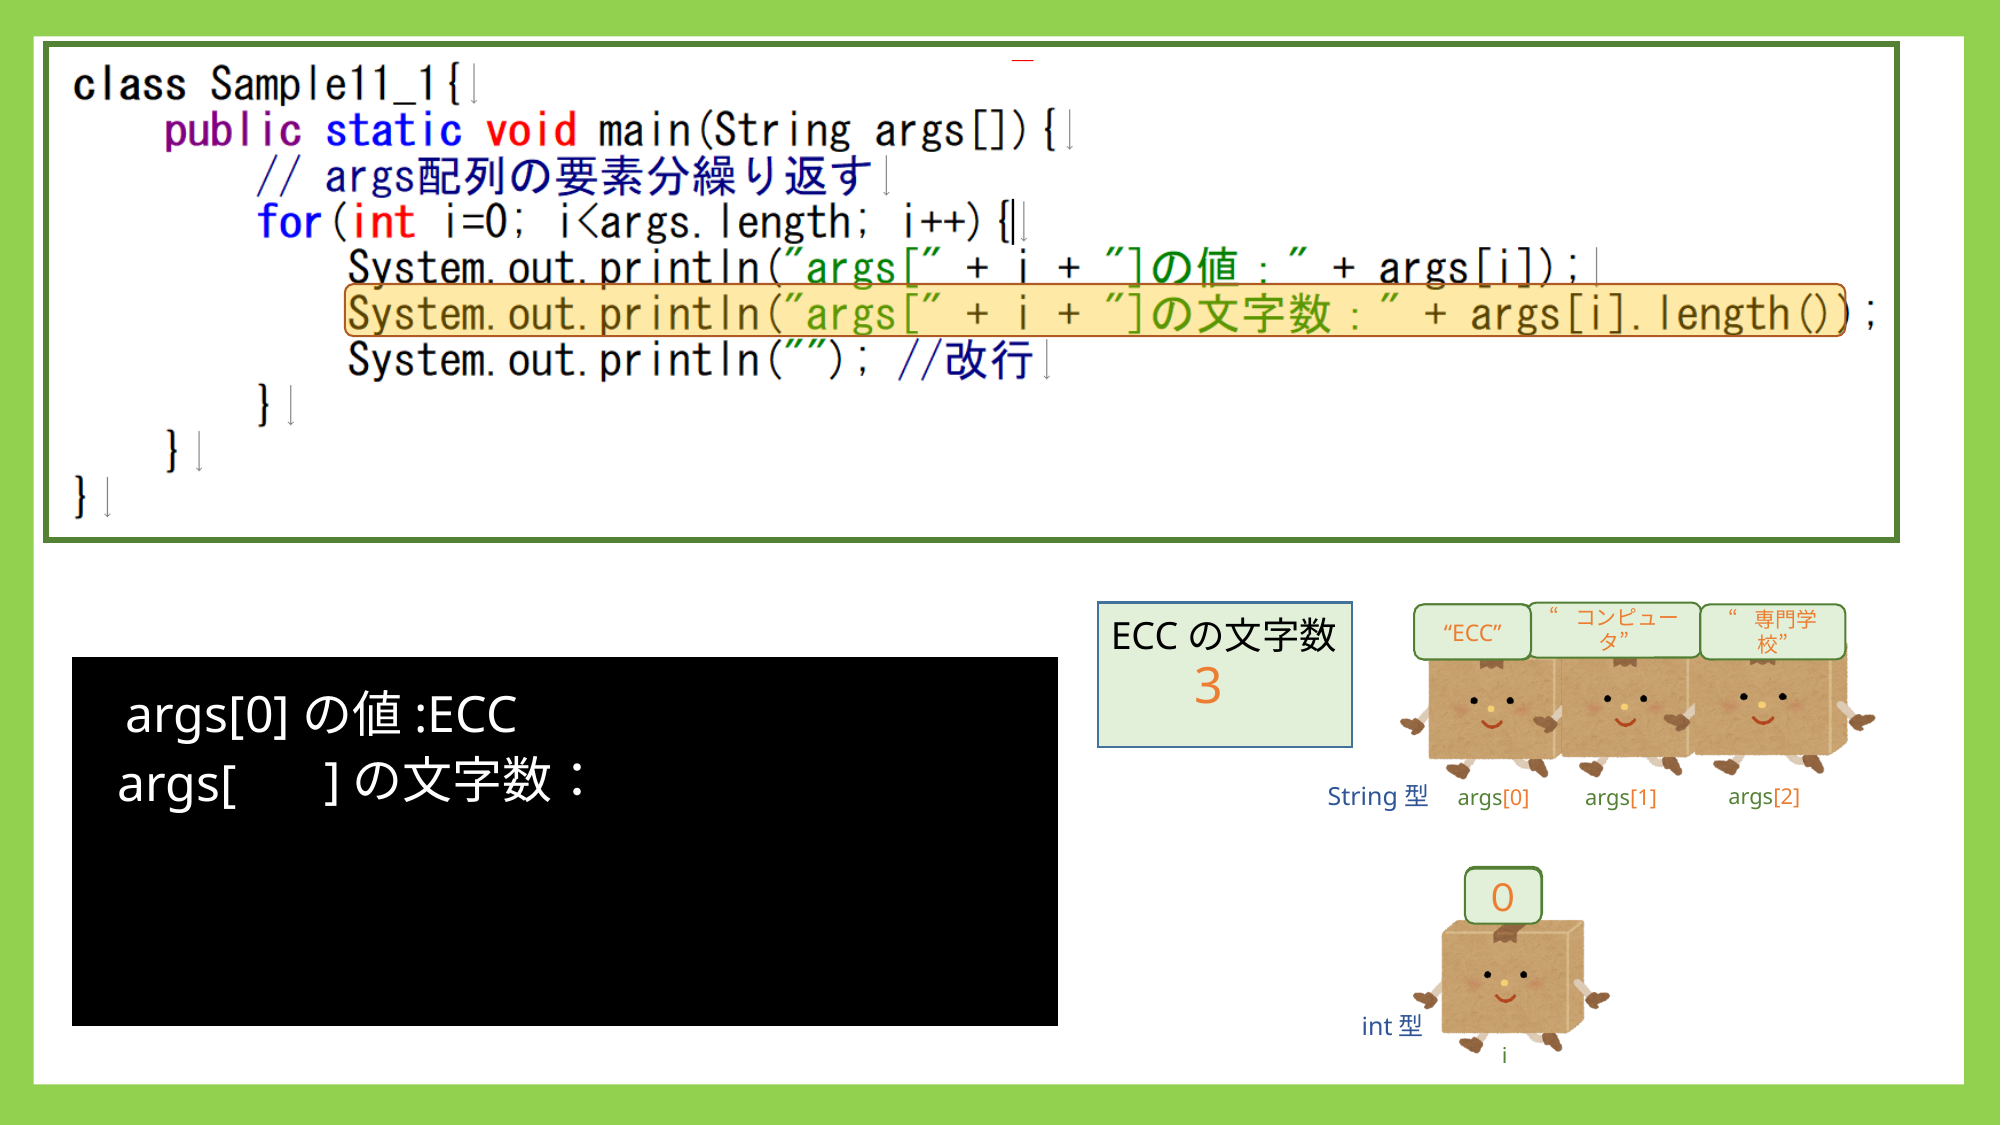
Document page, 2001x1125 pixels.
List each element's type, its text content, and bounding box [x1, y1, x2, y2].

text_box ECCの文字数 [1096, 604, 1353, 665]
picture [1406, 886, 1615, 1075]
text_box ０ [1463, 867, 1543, 886]
text_box [45, 43, 1898, 541]
text_box int型 [1346, 1003, 1406, 1048]
text_box args[1] [1570, 799, 1673, 818]
text_box String型 [1312, 772, 1443, 818]
text_box args[2] [1713, 797, 1816, 816]
text_box ]の文字数： [309, 740, 618, 816]
text_box args[0]の値:ECC [111, 674, 533, 750]
text_box “コンピュータ” [1529, 601, 1701, 610]
text_box “専門学校” [1701, 603, 1845, 608]
text_box “ECC” [1413, 603, 1532, 612]
text_box 3 [1179, 645, 1238, 721]
text_box args[0] [1443, 801, 1545, 818]
picture [1393, 608, 1881, 801]
text_box [72, 657, 1058, 1026]
text_box [1097, 665, 1353, 748]
text_box args[ [102, 743, 253, 819]
picture [68, 60, 1879, 523]
